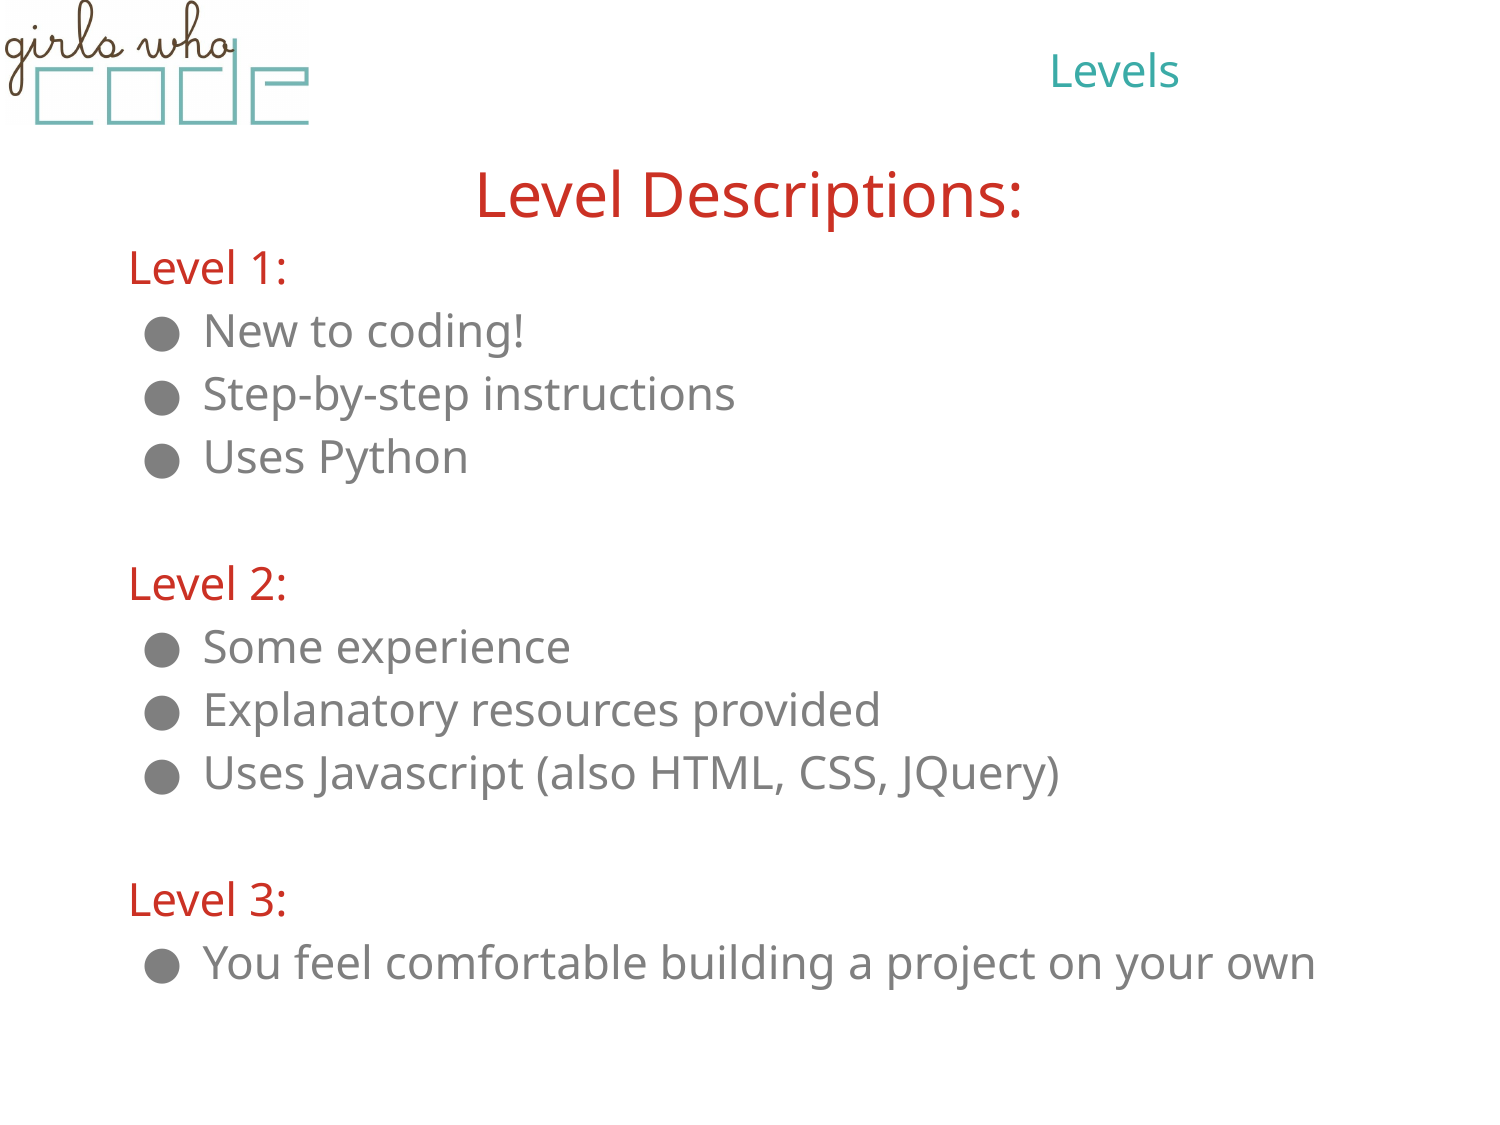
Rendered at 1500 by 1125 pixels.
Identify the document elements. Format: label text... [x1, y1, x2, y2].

subtitle Level Descriptions: Level 1: New to coding! Step-by-step instructions Uses Python Level 2: Some experience Explanatory resources provided Uses Javascript (also HTML, CSS, JQuery) Level 3: You feel comfortable building a project on your own [112, 128, 1388, 1069]
picture [5, 0, 309, 125]
title Levels [698, 12, 1500, 112]
